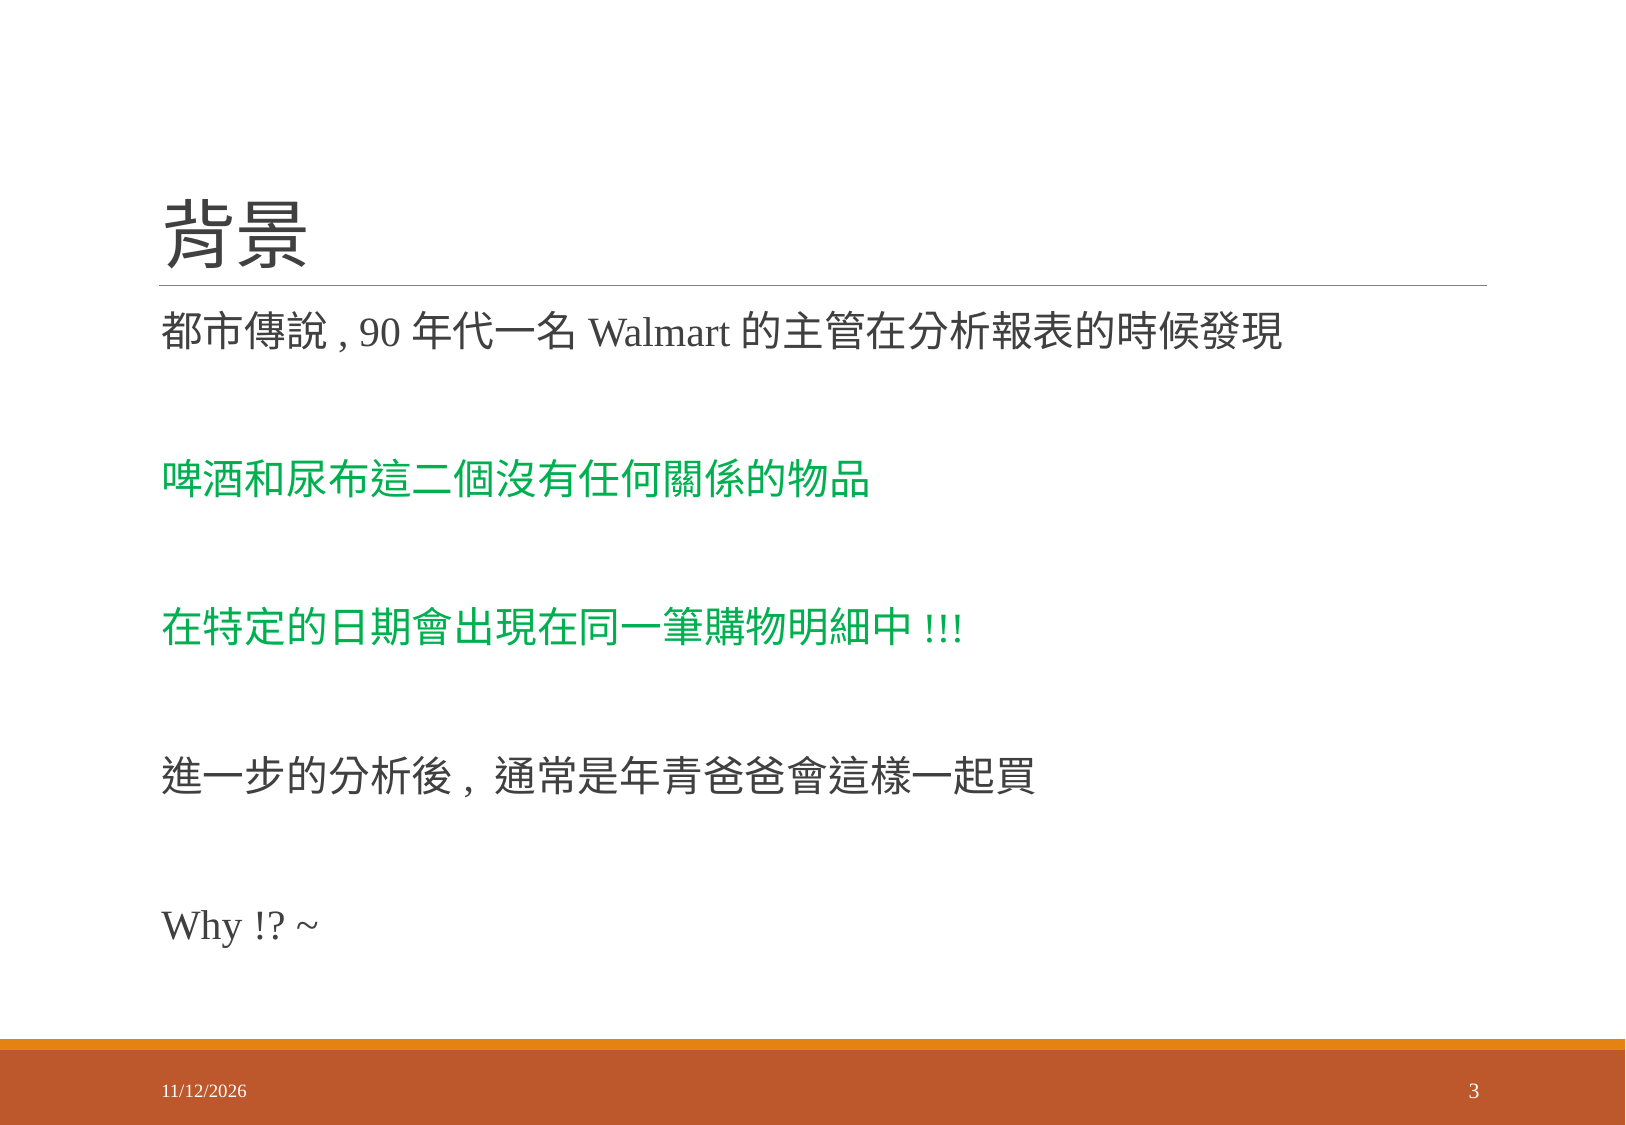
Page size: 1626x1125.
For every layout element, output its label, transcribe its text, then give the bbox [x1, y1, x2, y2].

slide_number 3 [1319, 1059, 1495, 1120]
title 背景 [146, 47, 1487, 285]
list 都市傳說, 90年代一名Walmart的主管在分析報表的時候發現 啤酒和尿布這二個沒有任何關係的物品 在特定的日期會出現在同一筆購物明細中!!! 進一步的分析後, 通常是年青爸爸會這樣一起買 Why !? ~ [146, 302, 1487, 963]
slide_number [146, 1059, 476, 1120]
